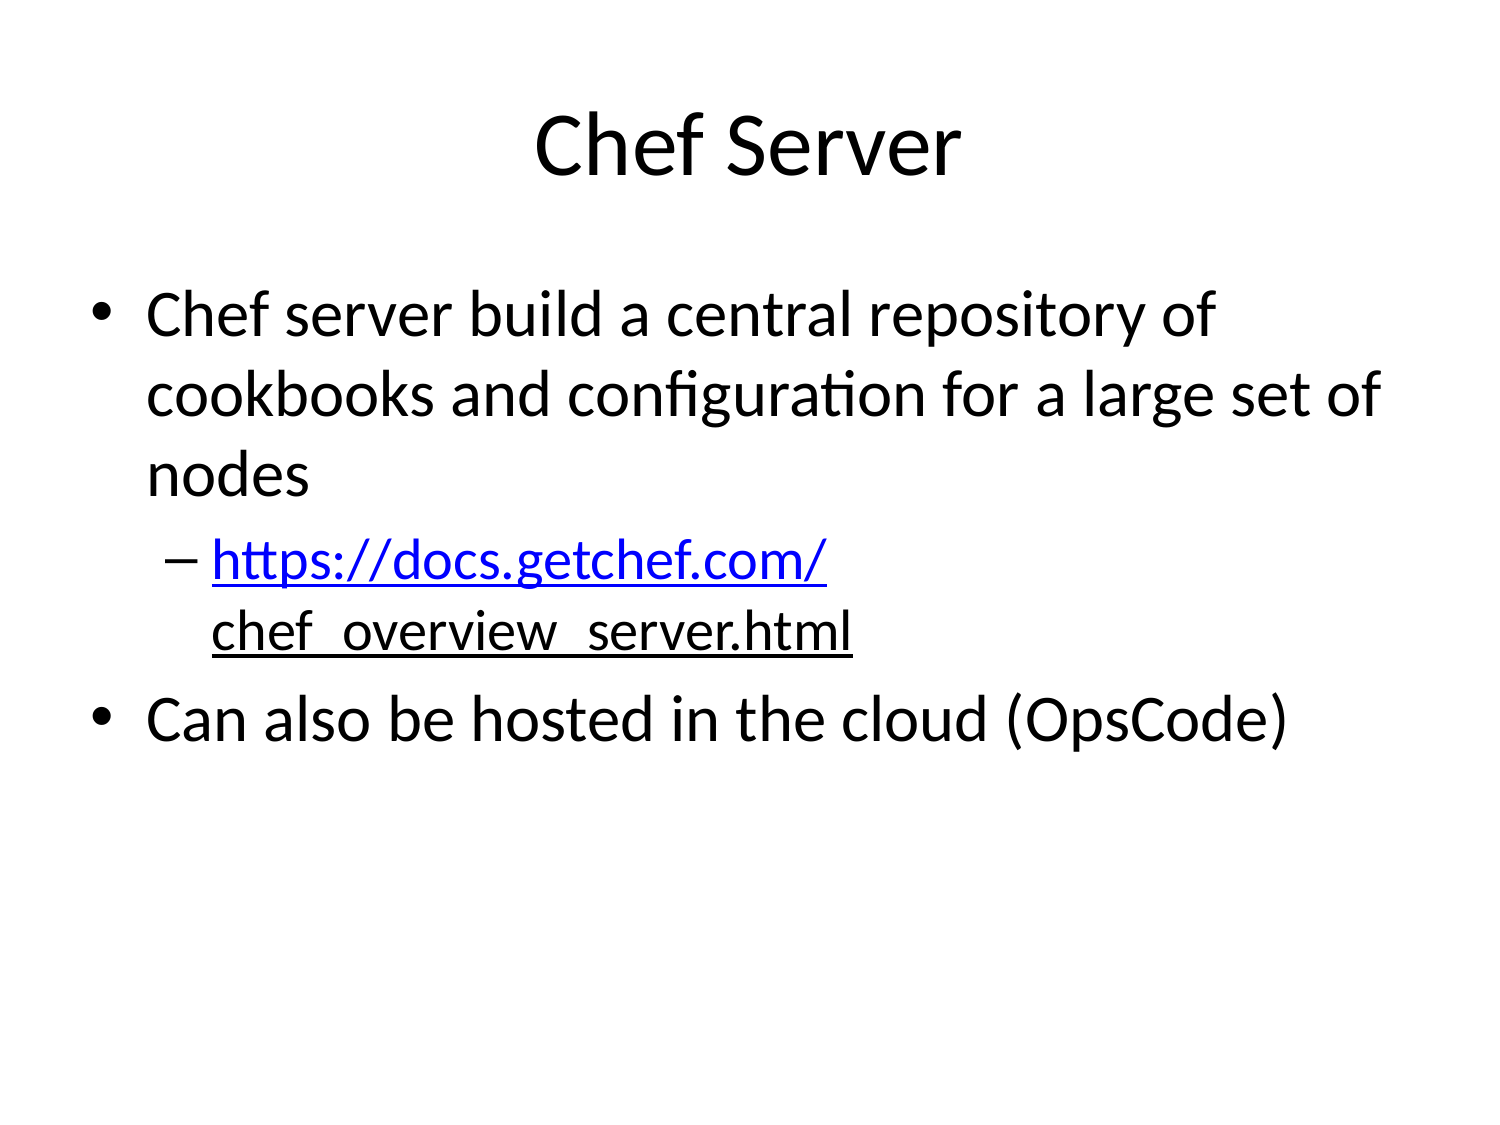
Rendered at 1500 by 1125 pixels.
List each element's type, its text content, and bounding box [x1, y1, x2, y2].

list Chef server build a central repository of cookbooks and configuration for a large set of nodes https://docs.getchef.com/chef_overview_server.html Can also be hosted in the cloud (OpsCode) [75, 262, 1425, 1005]
title Chef Server [75, 45, 1425, 233]
